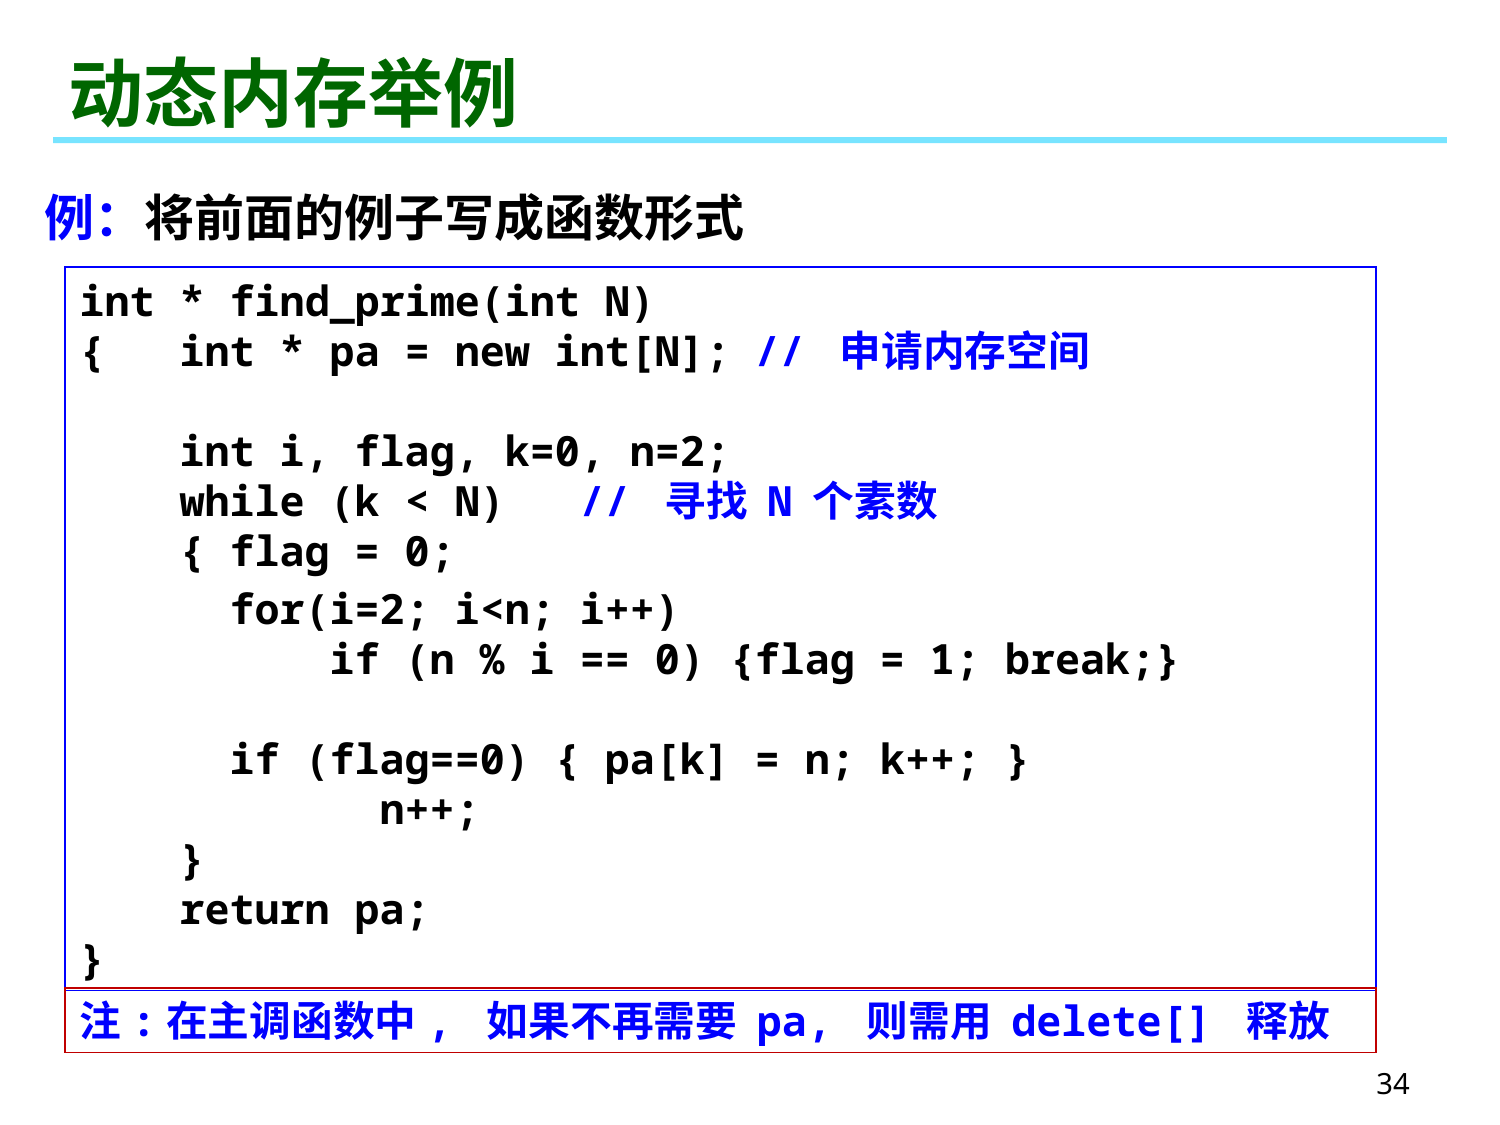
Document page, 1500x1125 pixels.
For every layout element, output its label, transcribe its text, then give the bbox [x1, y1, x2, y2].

text_box int * find_prime(int N) { int * pa = new int[N]; // 申请内存空间 int i, flag, k=0, n=2; while (k < N) // 寻找 N 个素数 { flag = 0; for(i=2; i<n; i++) if (n % i == 0) {flag = 1; break;} if (flag==0) { pa[k] = n; k++; } n++; } return pa; } [64, 267, 1376, 987]
text_box 例：将前面的例子写成函数形式 [29, 172, 1400, 254]
title 动态内存举例 [53, 0, 1229, 144]
text_box 注:在主调函数中, 如果不再需要 pa, 则需用 delete[] 释放 [64, 987, 1376, 1053]
slide_number 34 [1112, 1037, 1425, 1113]
